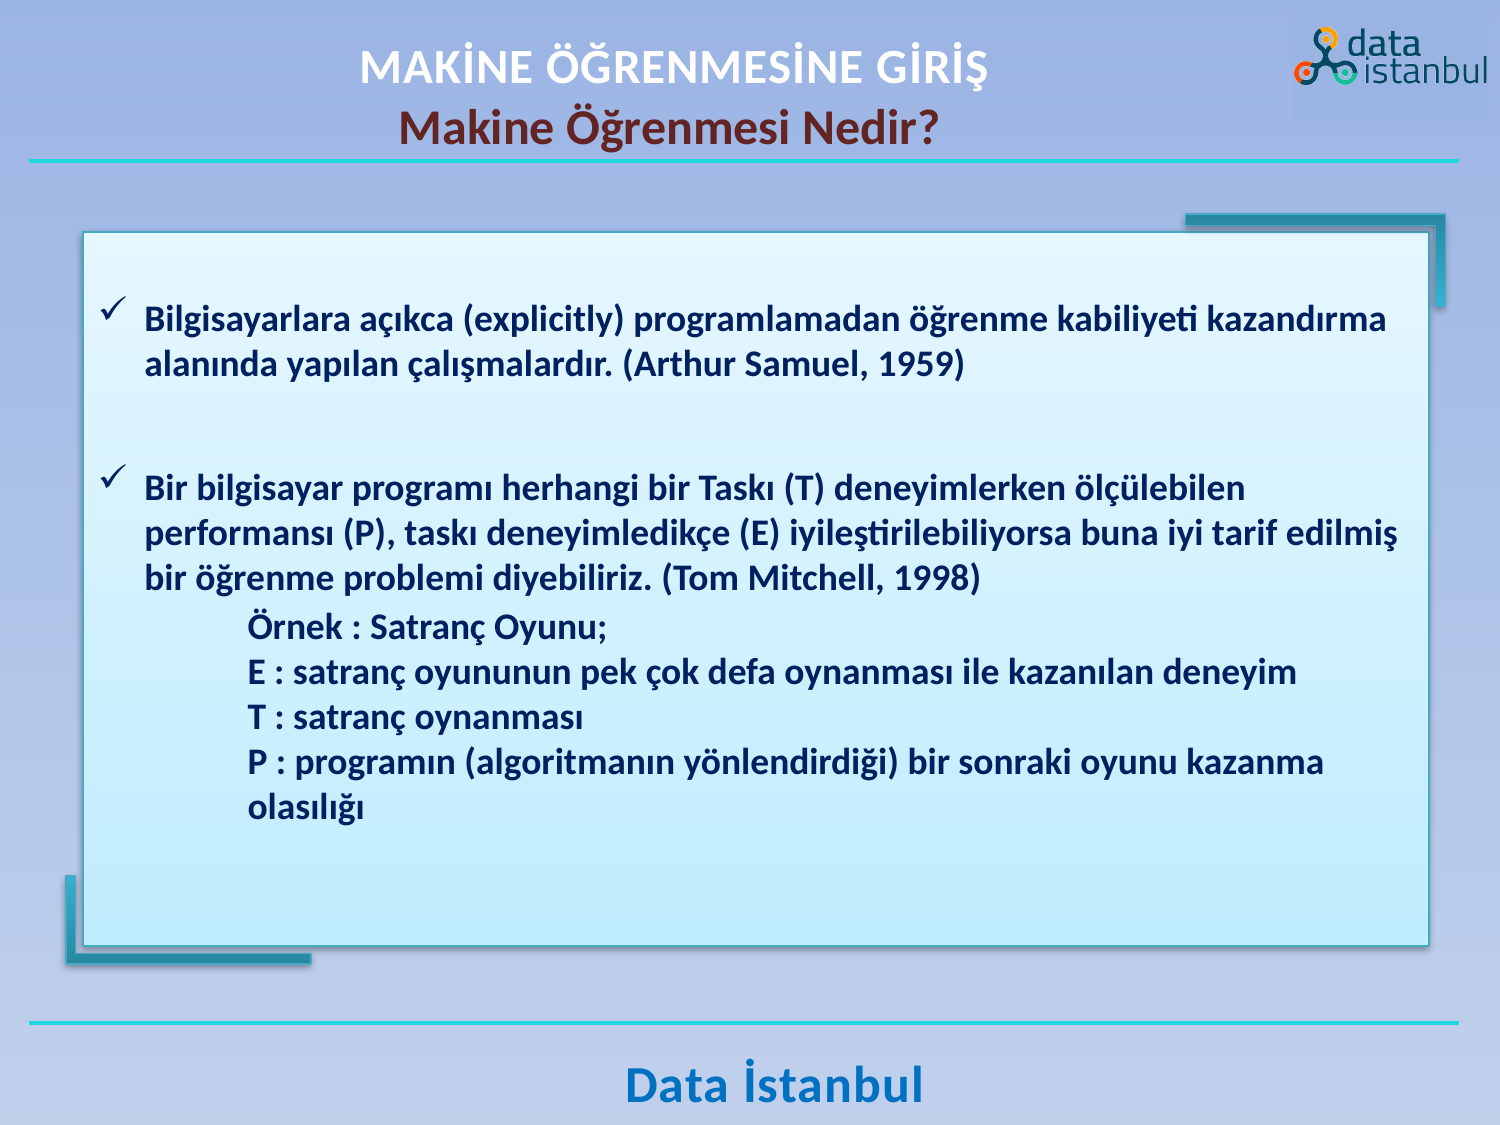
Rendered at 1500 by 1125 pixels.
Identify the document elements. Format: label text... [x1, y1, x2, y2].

text_box Makine Öğrenmesi Nedir? [309, 87, 1030, 163]
text_box MAKİNE ÖĞRENMESİNE GİRİŞ [135, 19, 1199, 102]
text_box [66, 213, 1446, 965]
picture [1293, 0, 1490, 119]
